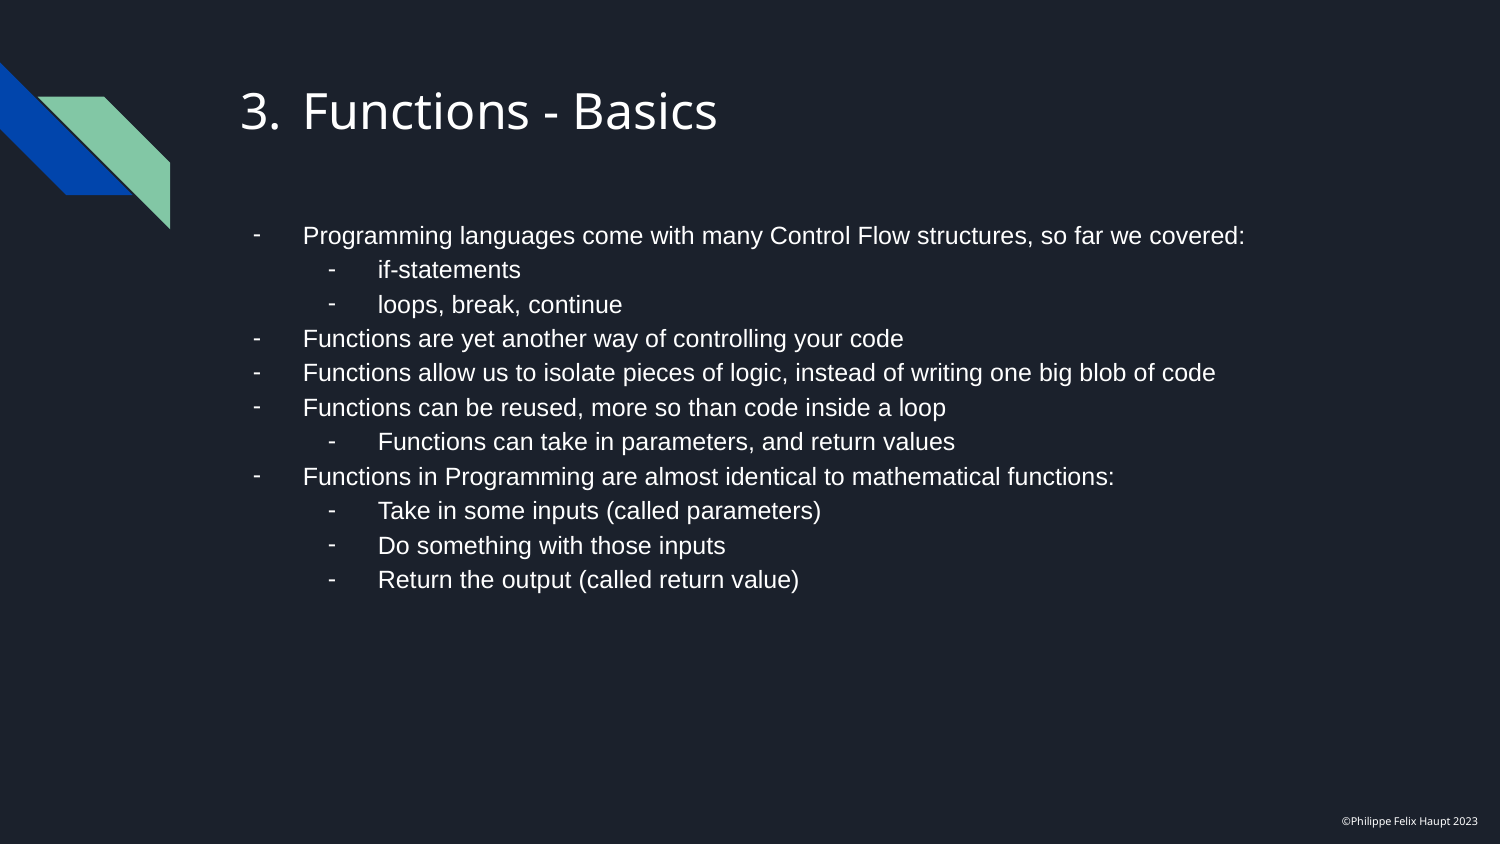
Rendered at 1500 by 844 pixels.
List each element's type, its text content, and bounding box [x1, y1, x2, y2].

list Programming languages come with many Control Flow structures, so far we covered: if-statements loops, break, continue Functions are yet another way of controlling your code Functions allow us to isolate pieces of logic, instead of writing one big blob of code Functions can be reused, more so than code inside a loop Functions can take in parameters, and return values Functions in Programming are almost identical to mathematical functions: Take in some inputs (called parameters) Do something with those inputs Return the output (called return value) [212, 215, 1368, 719]
title Functions - Basics [212, 64, 1368, 215]
text_box ©Philippe Felix Haupt 2023 [1326, 801, 1500, 844]
